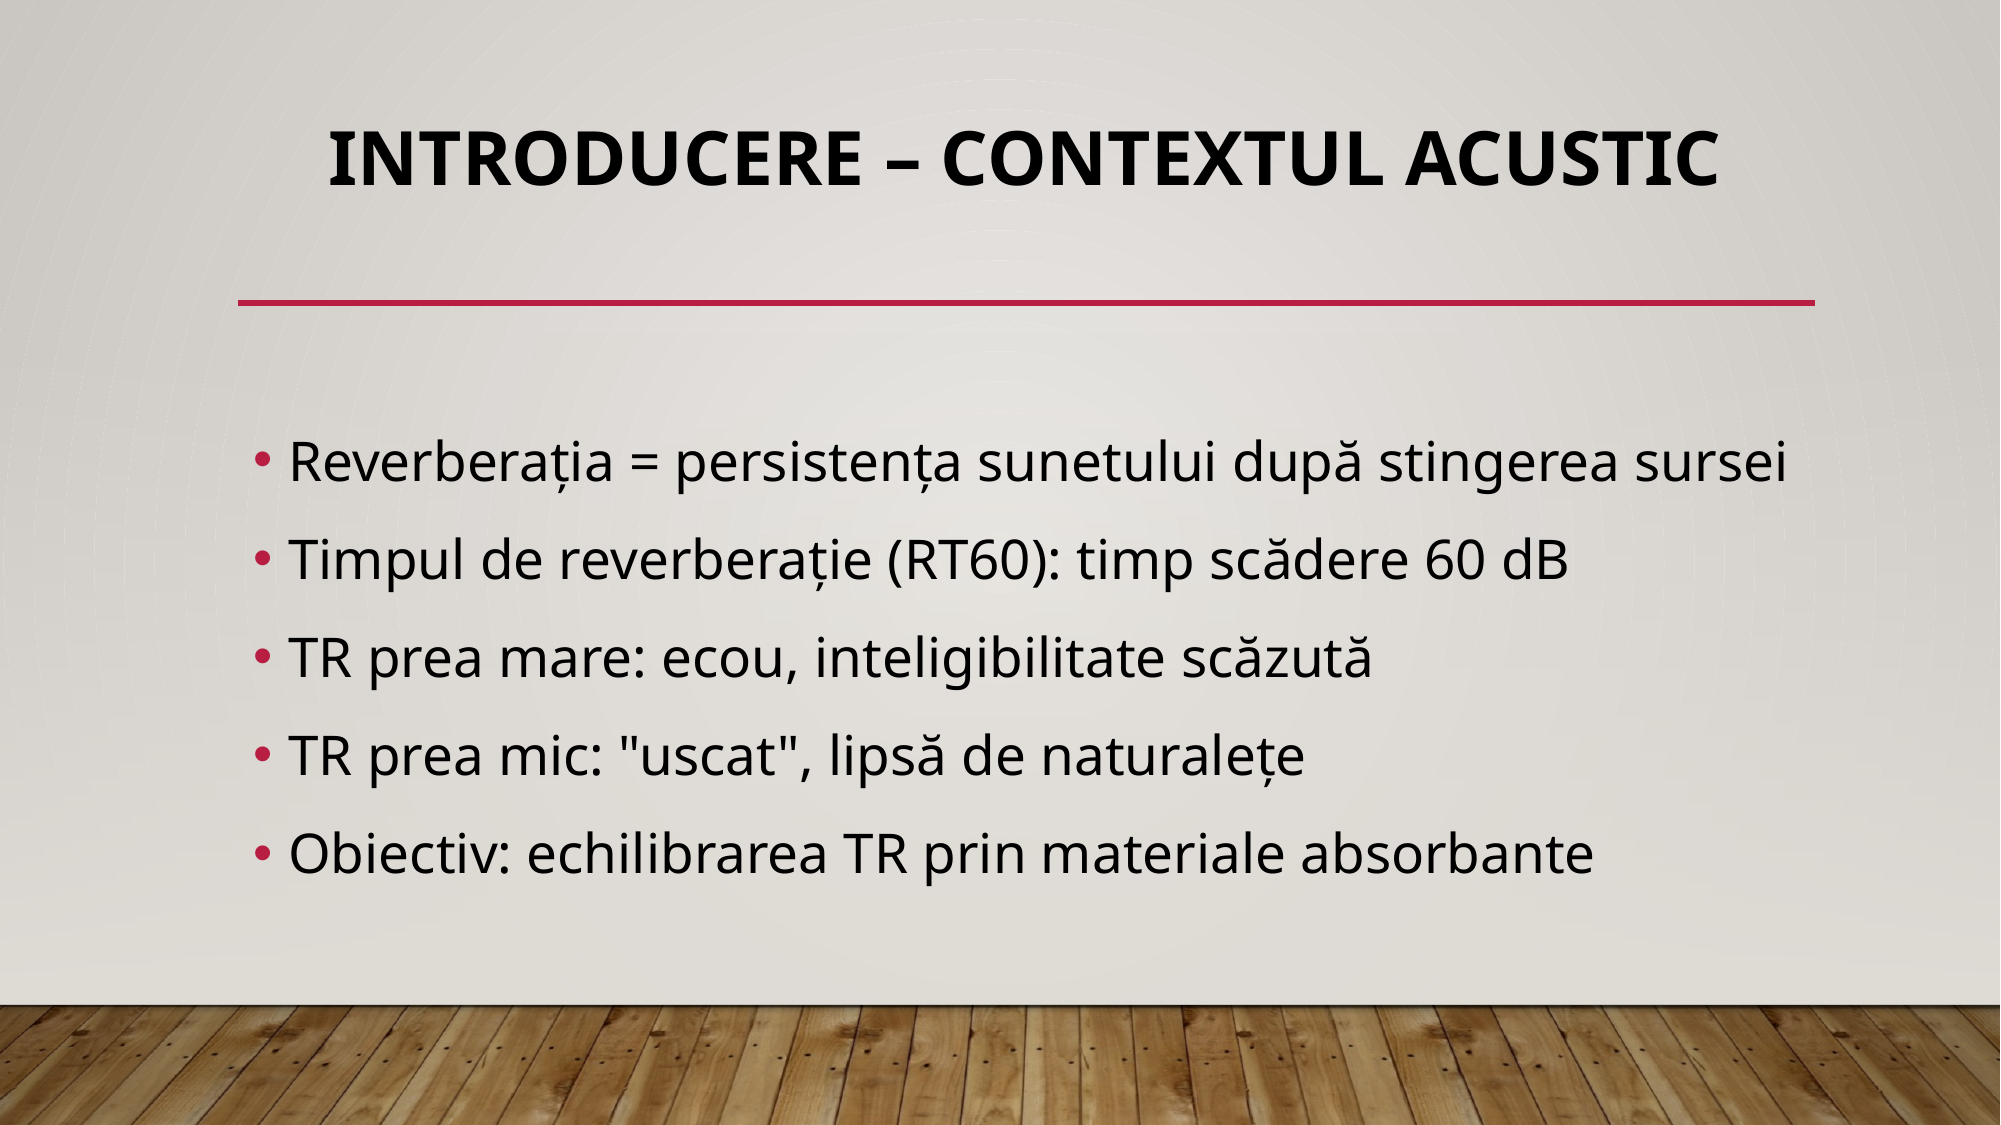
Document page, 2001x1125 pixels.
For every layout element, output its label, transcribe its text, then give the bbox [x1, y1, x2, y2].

picture [0, 1005, 2000, 1125]
title Introducere – Contextul acustic [238, 113, 1814, 286]
list Reverberația = persistența sunetului după stingerea sursei Timpul de reverberație (RT60): timp scădere 60 dB TR prea mare: ecou, inteligibilitate scăzută TR prea mic: "uscat", lipsă de naturalețe Obiectiv: echilibrarea TR prin materiale absorbante [238, 405, 1814, 972]
